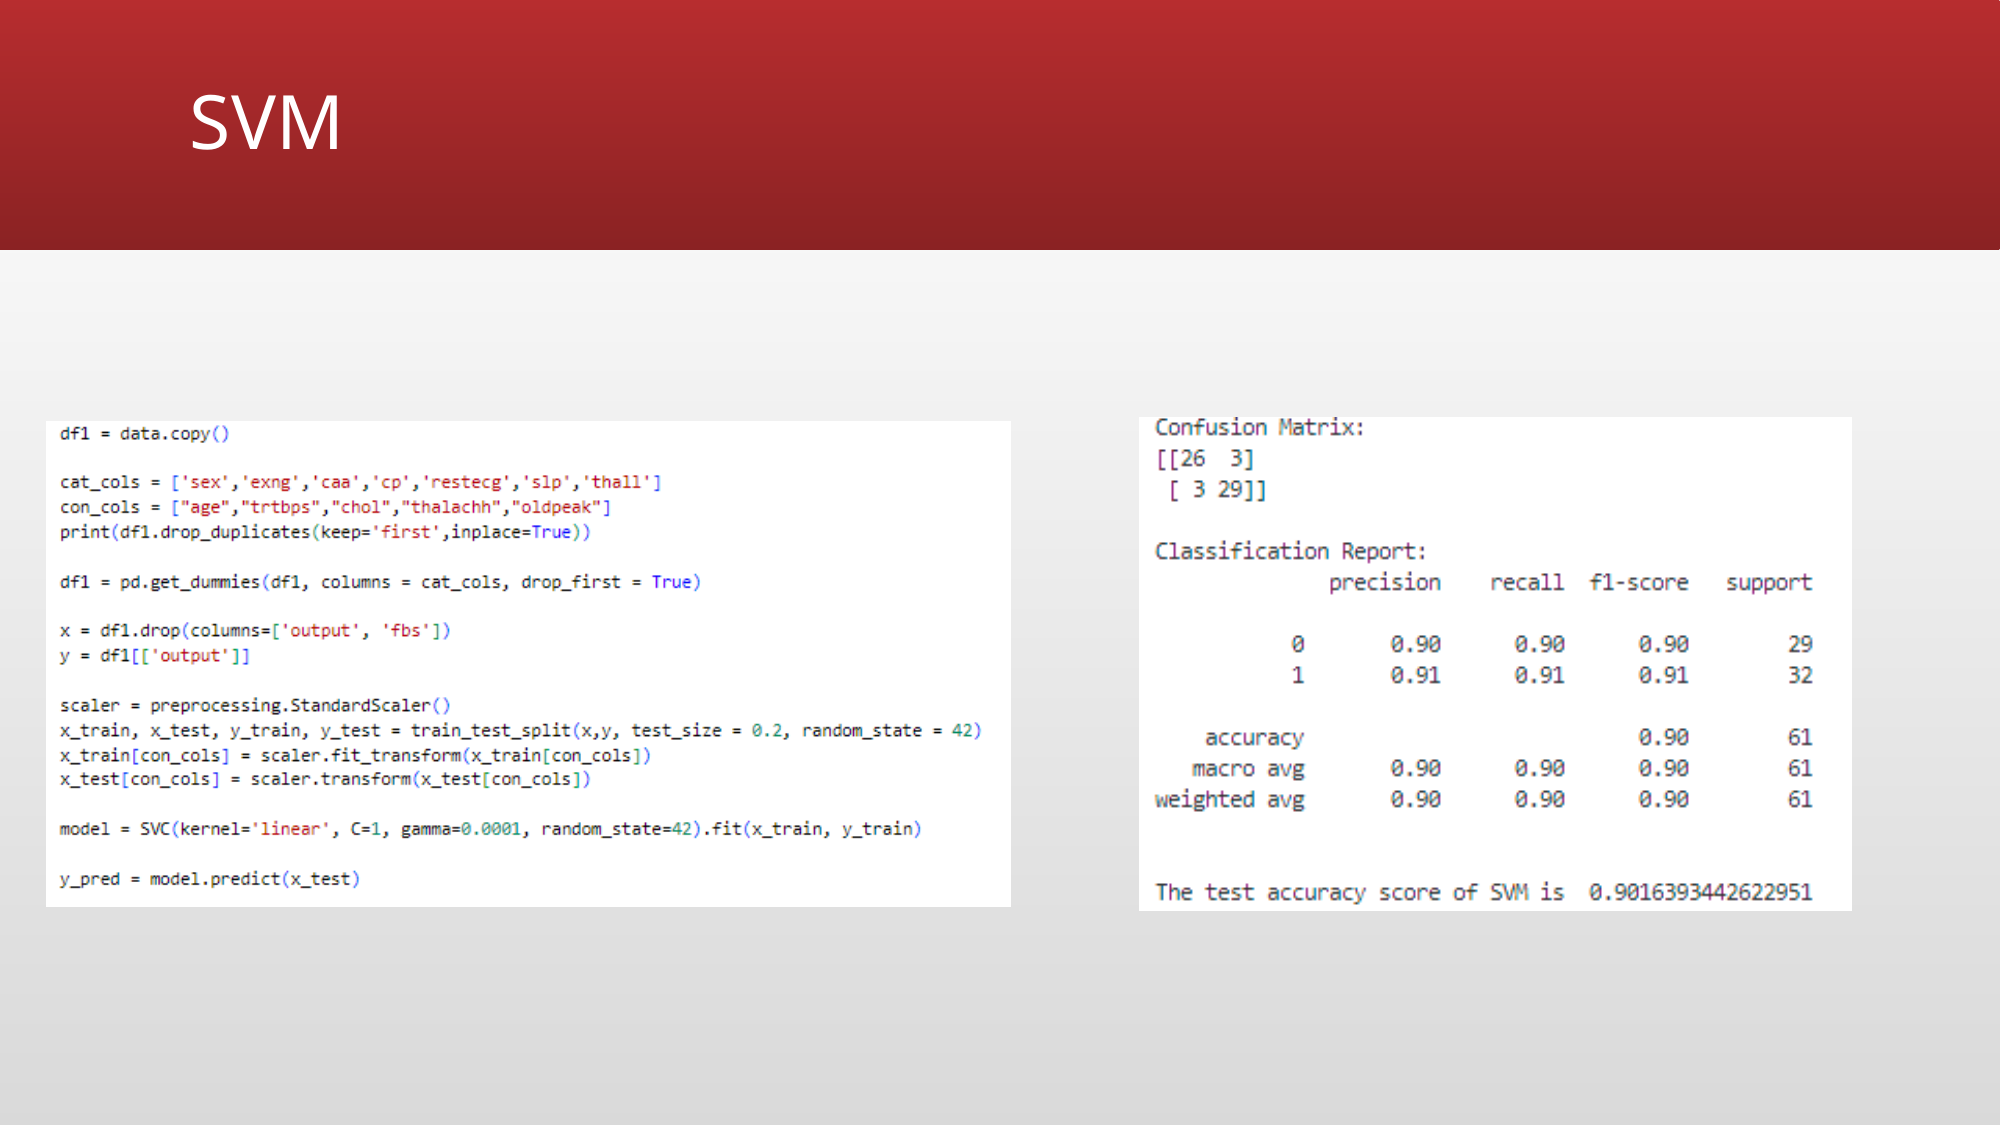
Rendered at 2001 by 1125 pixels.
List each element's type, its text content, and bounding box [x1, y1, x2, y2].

title SVM [174, 16, 1825, 234]
picture [1139, 417, 1852, 911]
picture [46, 421, 1011, 908]
